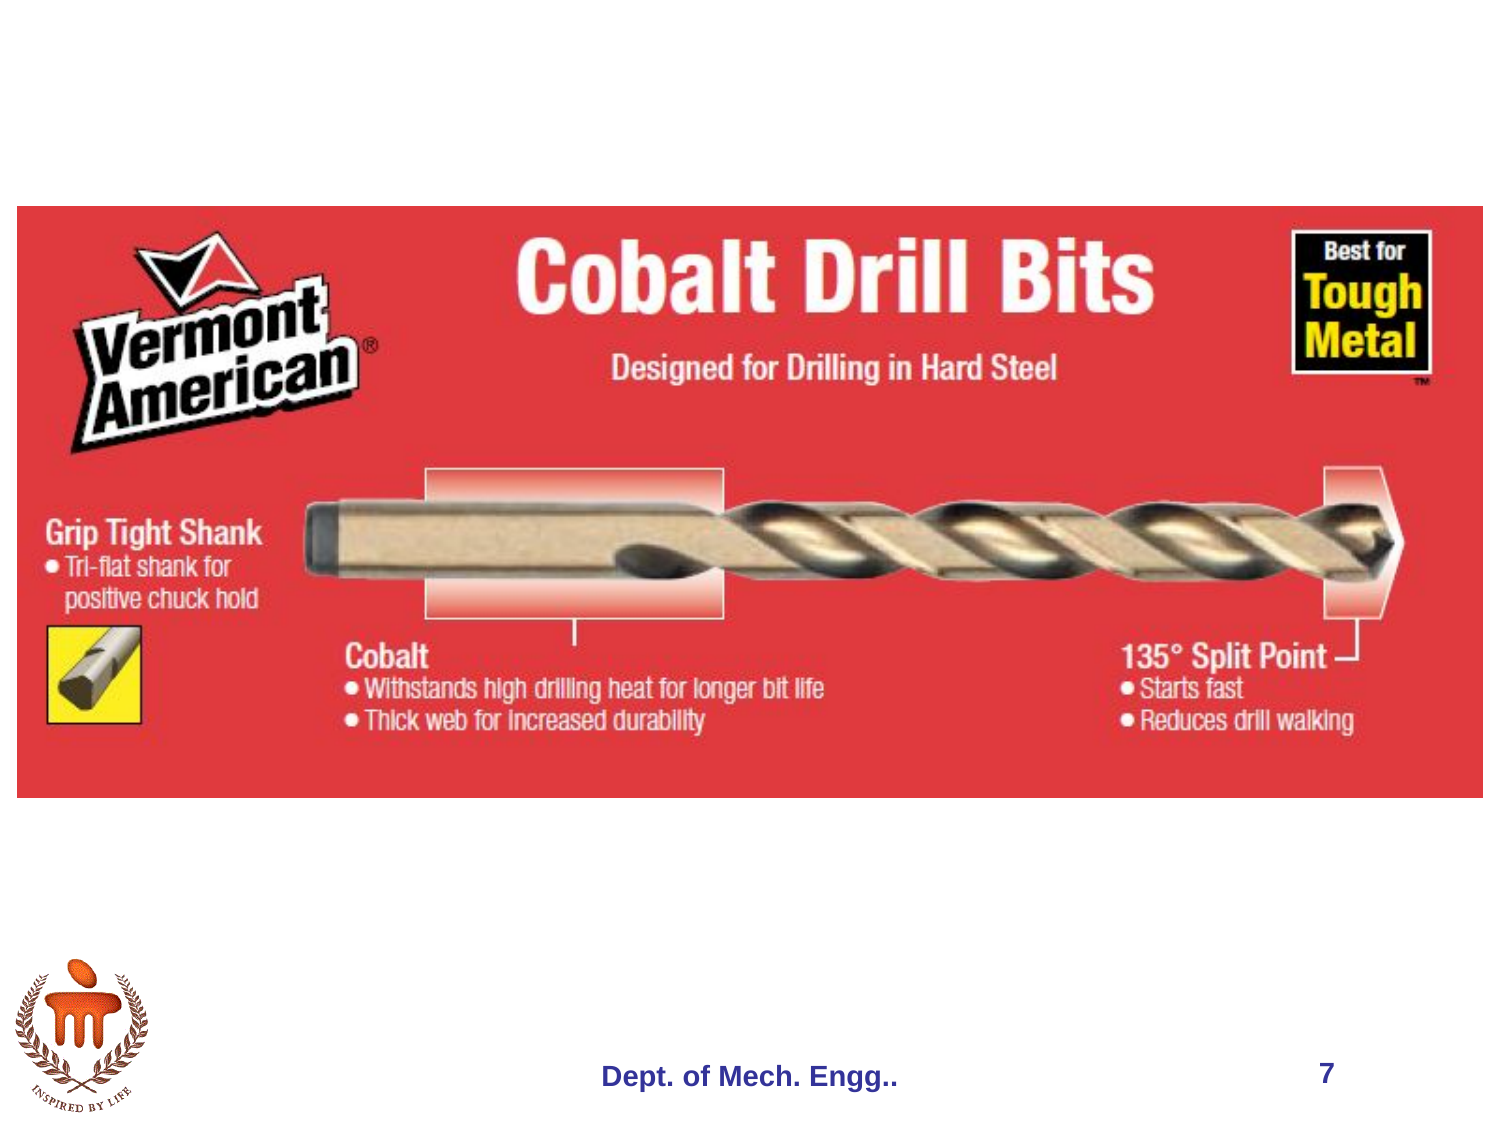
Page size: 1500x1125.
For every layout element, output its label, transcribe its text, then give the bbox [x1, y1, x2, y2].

picture [17, 206, 1483, 798]
slide_number 7 [999, 1046, 1351, 1125]
picture [0, 952, 157, 1118]
footer Dept. of Mech. Engg.. [512, 1049, 988, 1103]
